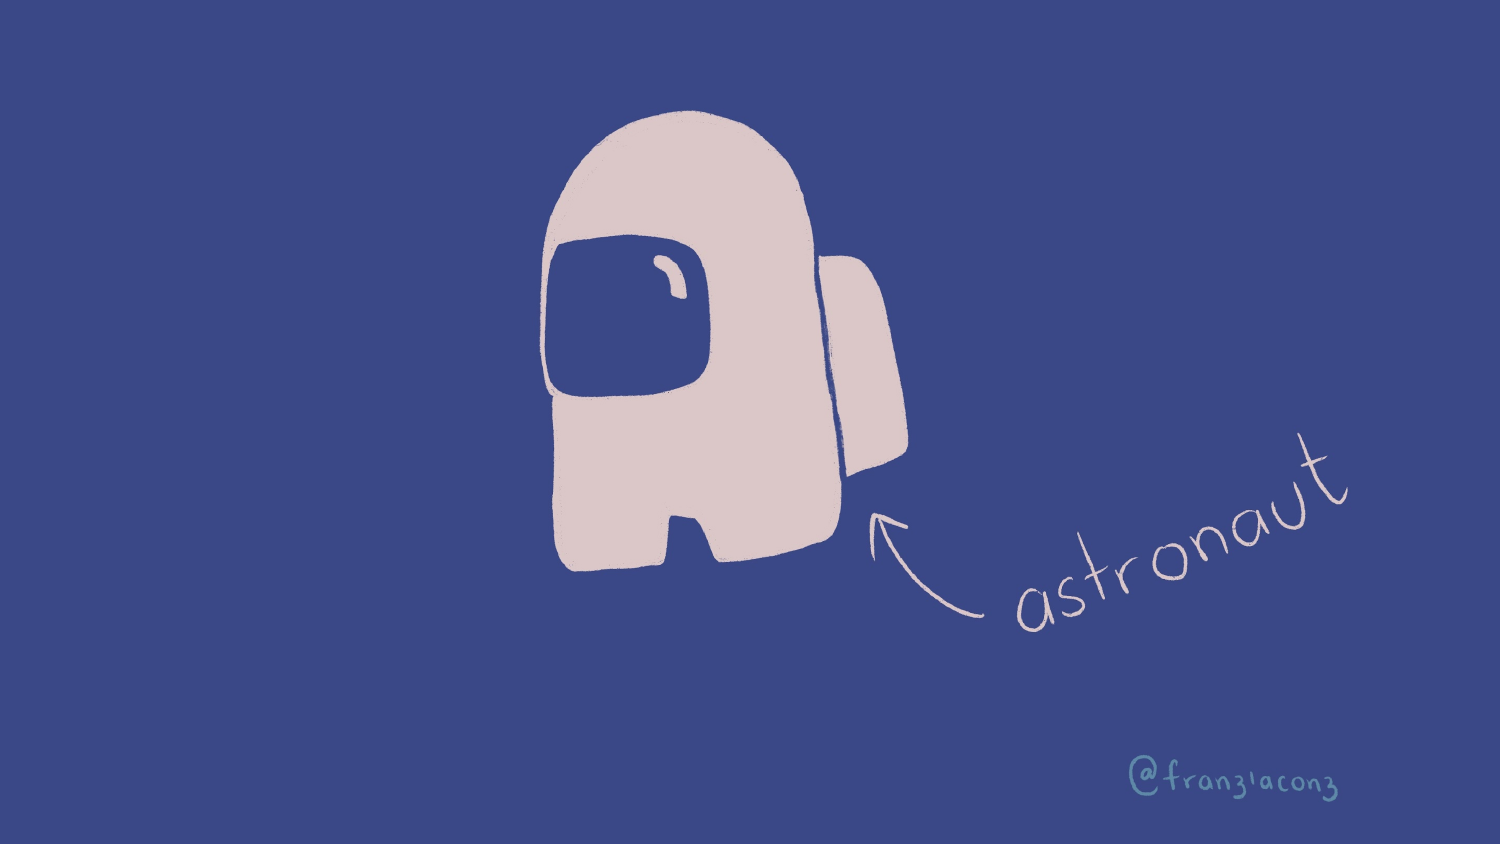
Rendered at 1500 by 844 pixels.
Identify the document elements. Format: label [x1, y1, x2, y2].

picture [97, 0, 1403, 844]
